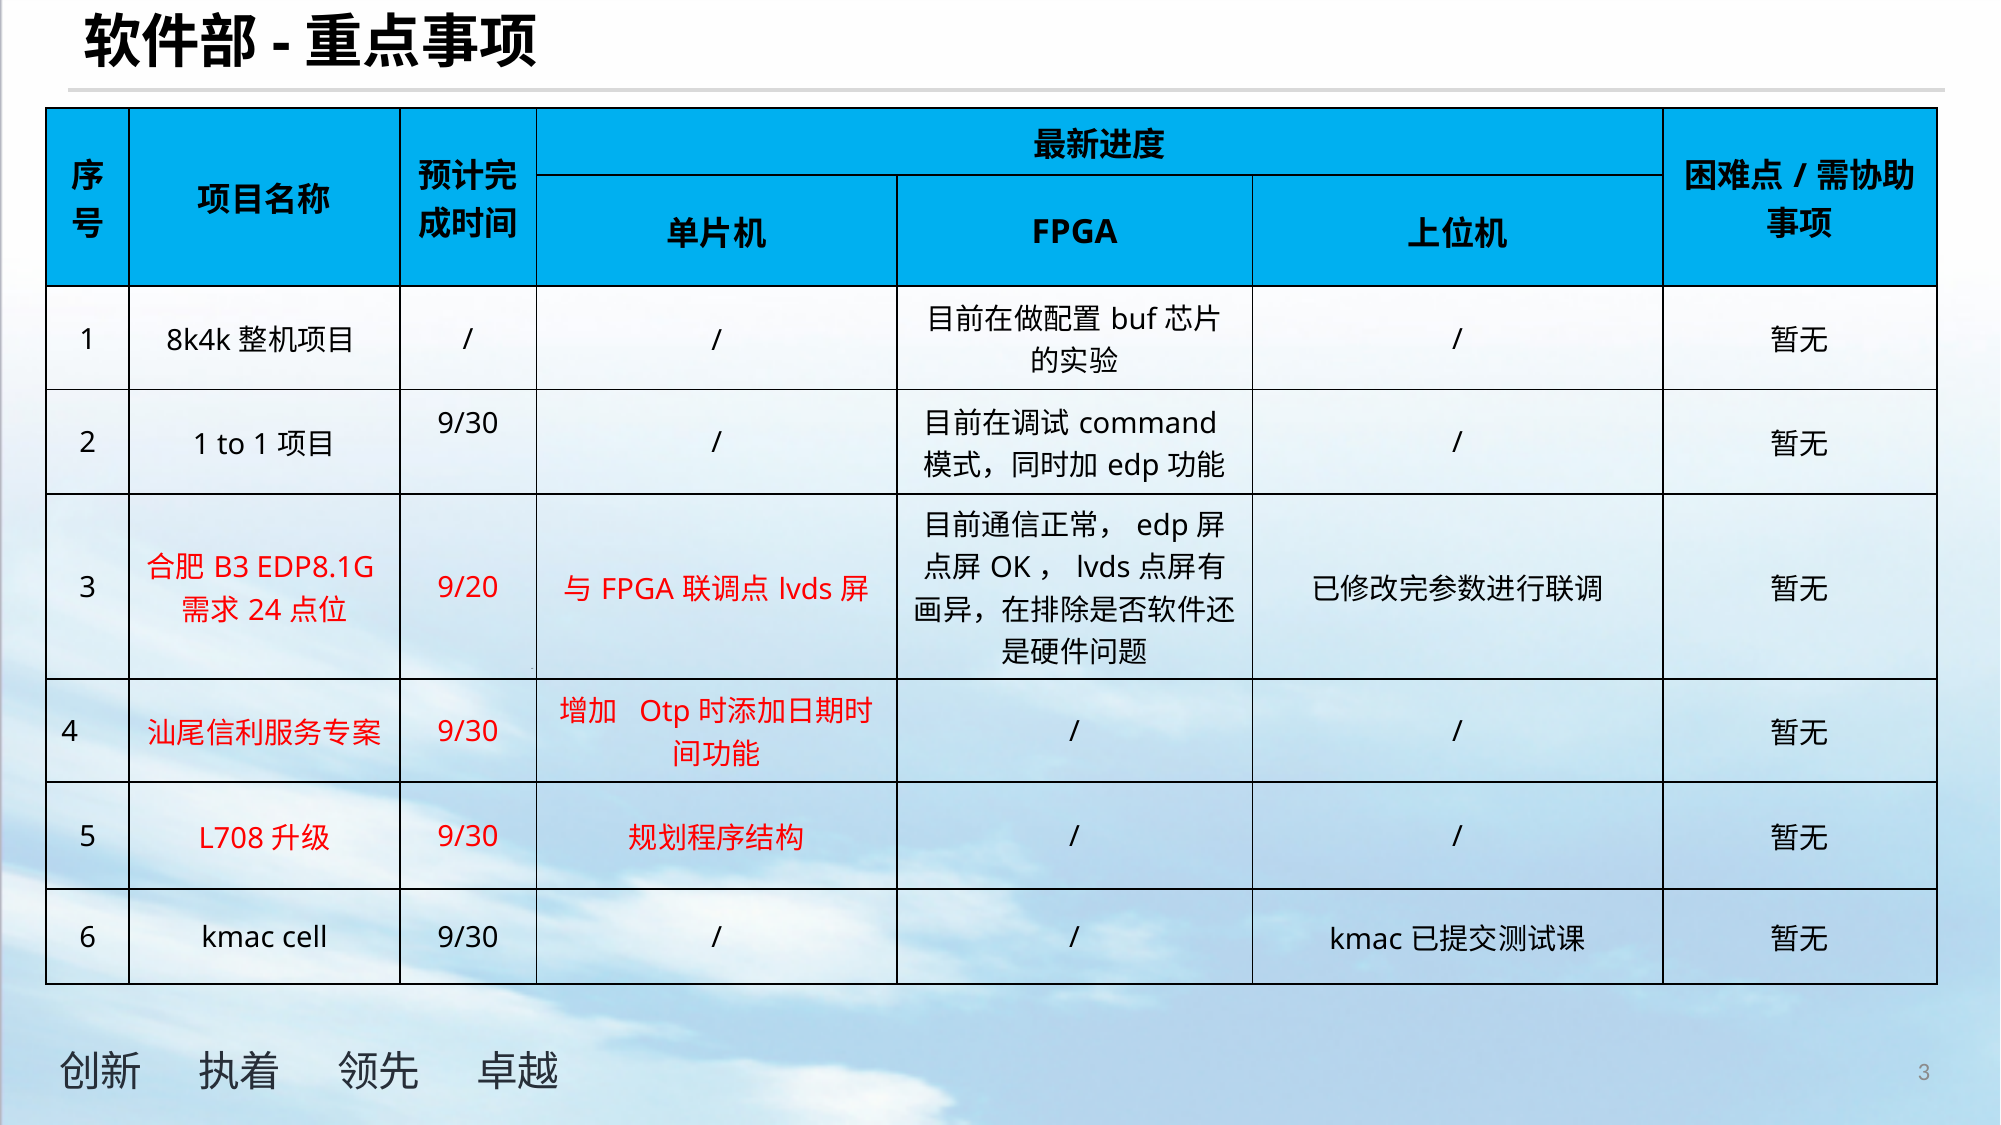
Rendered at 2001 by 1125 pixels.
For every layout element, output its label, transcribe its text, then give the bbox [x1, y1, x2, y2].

table_cell 单片机 [537, 176, 896, 285]
table_header 项目名称 [130, 109, 399, 285]
table_cell 合肥B3 EDP8.1G需求24点位 [130, 495, 399, 678]
table_cell / [898, 680, 1252, 781]
table_cell 8k4k整机项目 [130, 287, 399, 389]
table_cell kmac cell [130, 890, 399, 983]
table_cell 9/30 [401, 390, 536, 493]
table_cell / [1253, 783, 1662, 888]
table_cell 暂无 [1664, 287, 1936, 389]
slide_number 3 [1495, 1040, 1946, 1100]
table_cell 1 [47, 287, 128, 389]
table_cell 9/30 [401, 890, 536, 983]
table_cell 目前通信正常，edp屏点屏OK，lvds点屏有画异，在排除是否软件还是硬件问题 [898, 495, 1252, 678]
table_cell kmac已提交测试课 [1253, 890, 1662, 983]
table_cell 汕尾信利服务专案 [130, 680, 399, 781]
table_cell 与FPGA联调点lvds屏 [537, 495, 896, 678]
table_header 困难点/需协助事项 [1664, 109, 1936, 285]
table_cell / [898, 890, 1252, 983]
table_cell 暂无 [1664, 390, 1936, 493]
table_header 预计完 成时间 [401, 109, 536, 285]
table_header 序号 [47, 109, 128, 285]
table_cell FPGA [898, 176, 1252, 285]
table_cell 9/30 [401, 680, 536, 781]
table_cell / [537, 890, 896, 983]
table_cell 增加 Otp时添加日期时间功能 [537, 680, 896, 781]
table_cell / [537, 287, 896, 389]
table_cell L708升级 [130, 783, 399, 888]
picture [0, 0, 2001, 1125]
table_cell 5 [47, 783, 128, 888]
table_cell / [1253, 287, 1662, 389]
table_cell 6 [47, 890, 128, 983]
subtitle 软件部-重点事项 [68, 4, 1085, 83]
table_cell 暂无 [1664, 680, 1936, 781]
table_cell 暂无 [1664, 783, 1936, 888]
table_cell / [1253, 390, 1662, 493]
table_cell 4 [47, 680, 128, 781]
table_cell 已修改完参数进行联调 [1253, 495, 1662, 678]
table_cell 2 [47, 390, 128, 493]
table_cell / [537, 390, 896, 493]
table_cell / [1253, 680, 1662, 781]
table_cell 暂无 [1664, 495, 1936, 678]
table_cell 3 [47, 495, 128, 678]
table_cell 1 to 1项目 [130, 390, 399, 493]
table_cell 目前在做配置buf芯片的实验 [898, 287, 1252, 389]
table_cell 9/20 [401, 495, 536, 678]
table_cell 上位机 [1253, 176, 1662, 285]
table_cell / [401, 287, 536, 389]
table_cell 目前在调试command模式，同时加edp功能 [898, 390, 1252, 493]
table_cell / [898, 783, 1252, 888]
table_cell 暂无 [1664, 890, 1936, 983]
table_cell 9/30 [401, 783, 536, 888]
table_cell 规划程序结构 [537, 783, 896, 888]
table_header 最新进度 [537, 109, 1662, 174]
